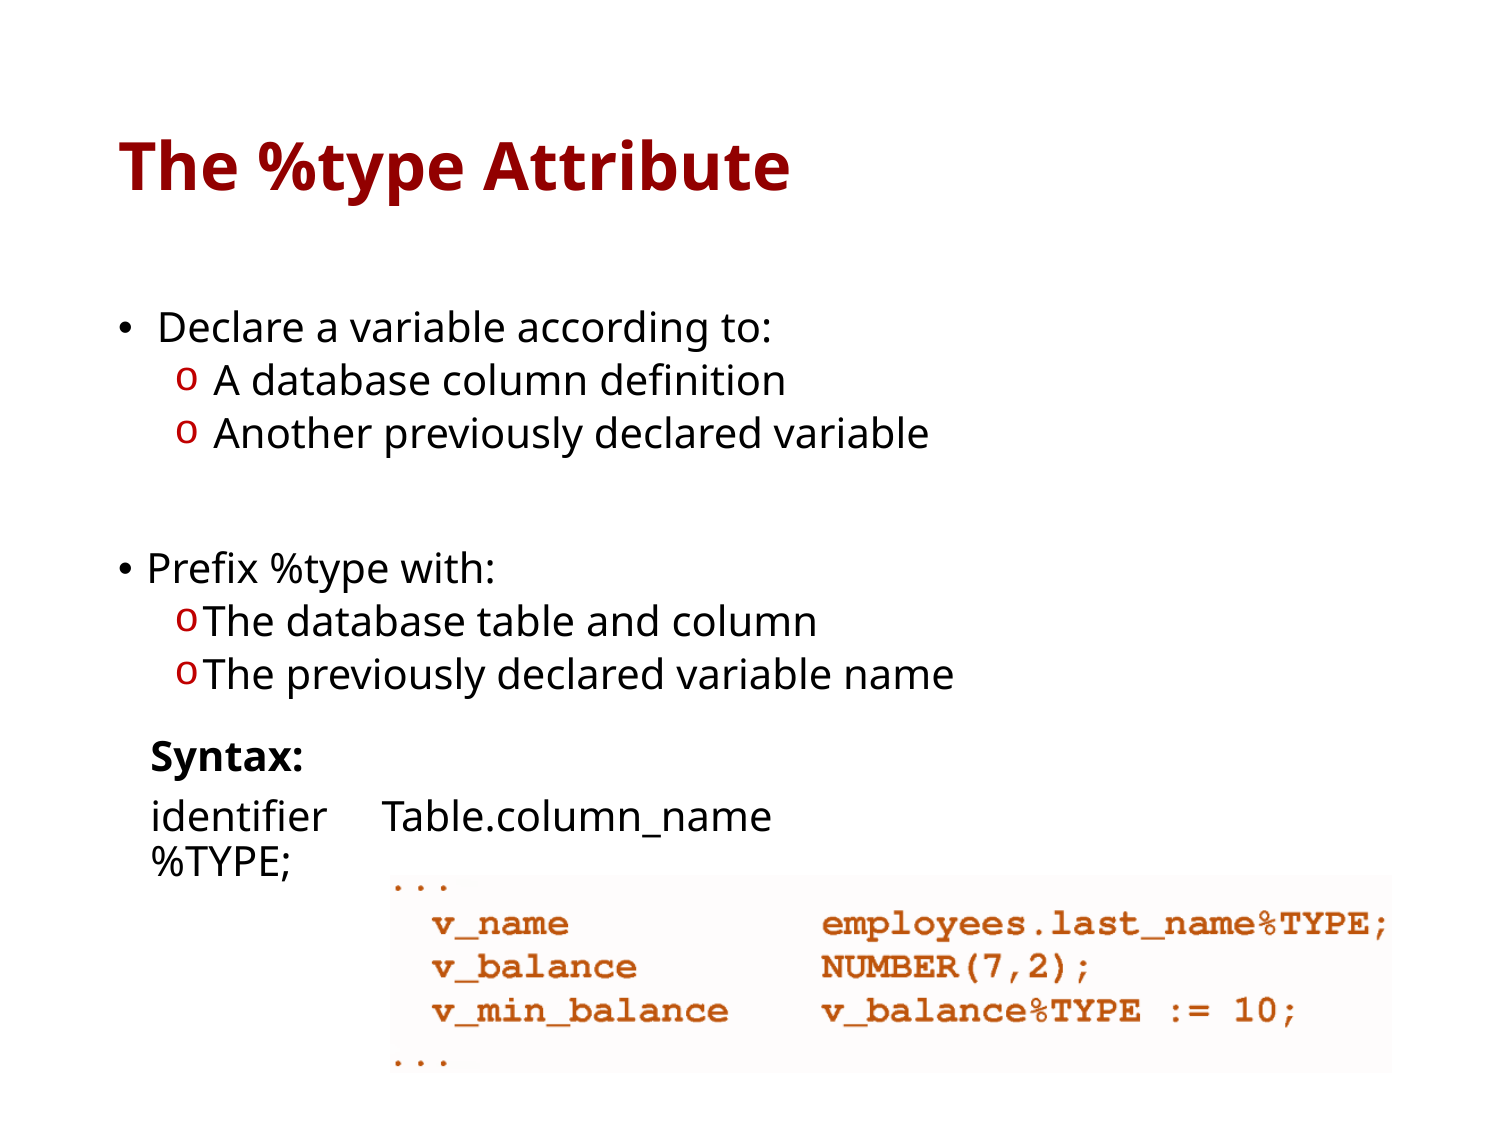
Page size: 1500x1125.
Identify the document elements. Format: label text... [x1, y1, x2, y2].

title The %type Attribute [103, 59, 1397, 278]
picture [390, 875, 1392, 1073]
list Declare a variable according to: A database column definition Another previously declared variable Prefix %type with: The database table and column The previously declared variable name [103, 299, 1469, 1014]
list Syntax: identifier Table.column_name%TYPE; [135, 727, 851, 876]
